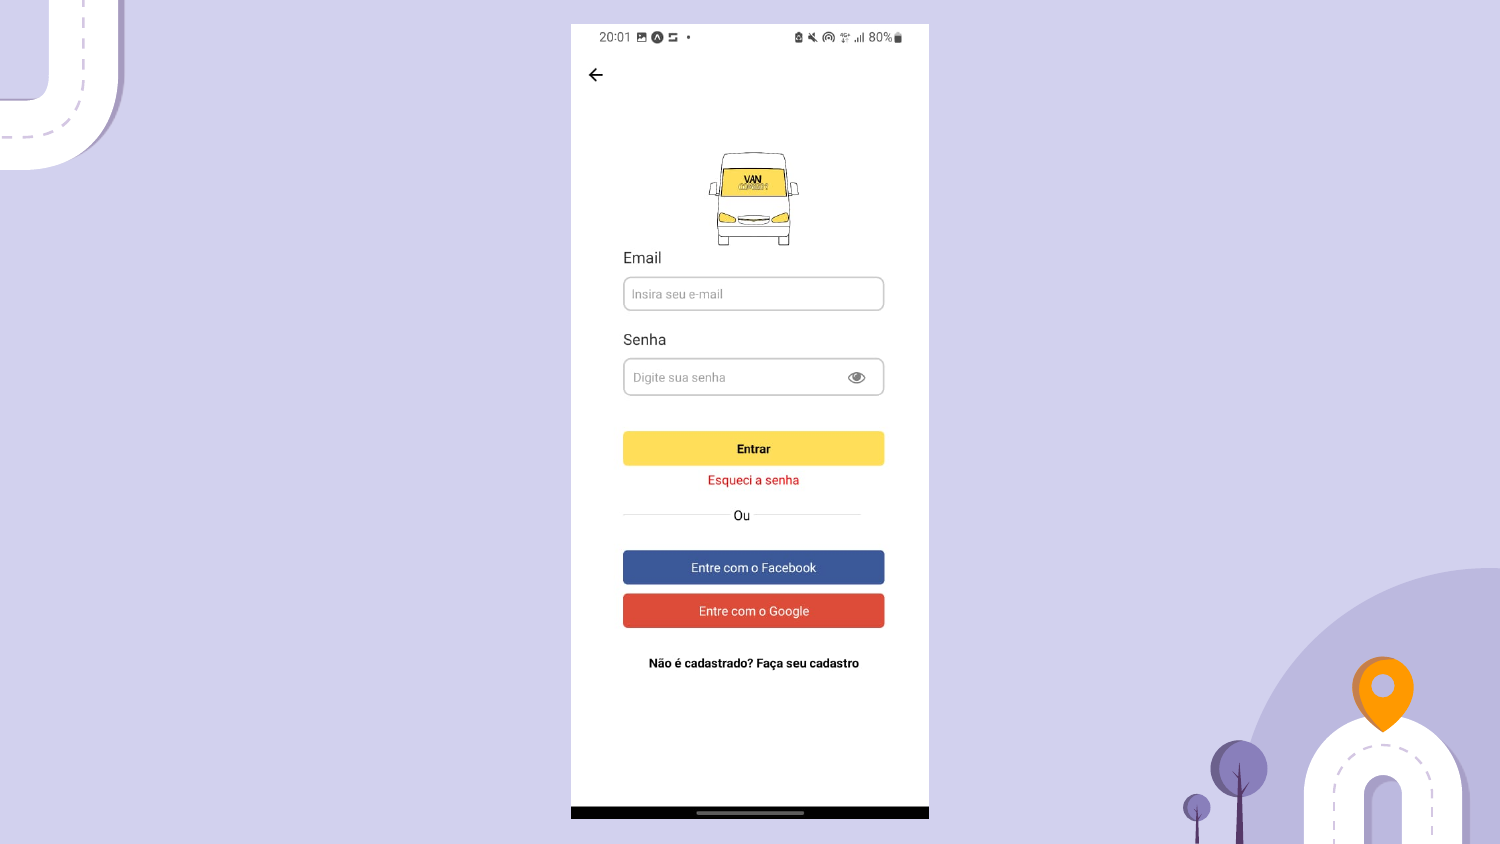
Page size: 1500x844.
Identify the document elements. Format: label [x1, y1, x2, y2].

picture [571, 24, 929, 819]
